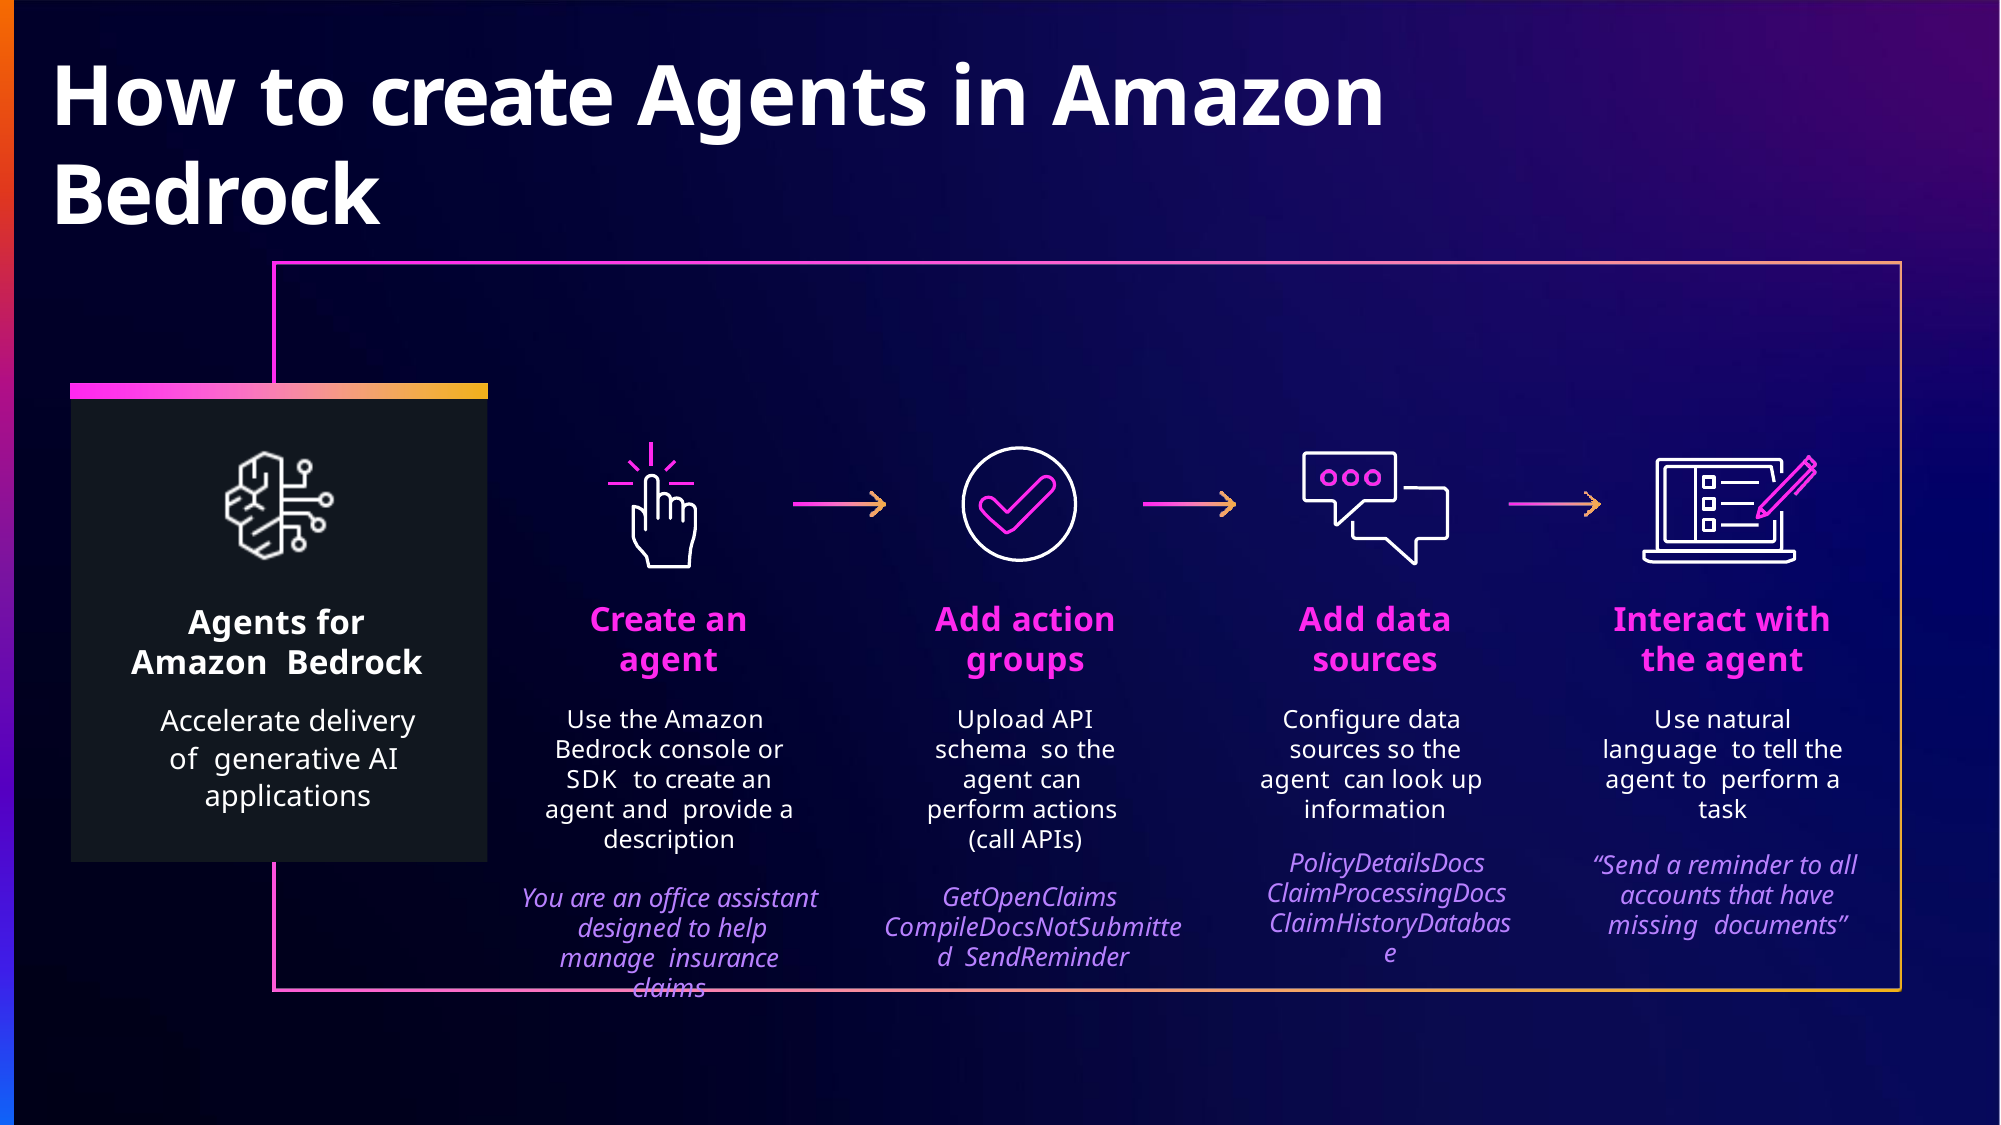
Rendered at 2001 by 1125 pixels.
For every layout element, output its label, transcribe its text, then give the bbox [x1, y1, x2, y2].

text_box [271, 261, 1902, 992]
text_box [70, 383, 1450, 569]
title How to create Agents in Amazon Bedrock [47, 39, 1594, 242]
picture [0, 0, 2000, 1125]
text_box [70, 398, 1818, 863]
